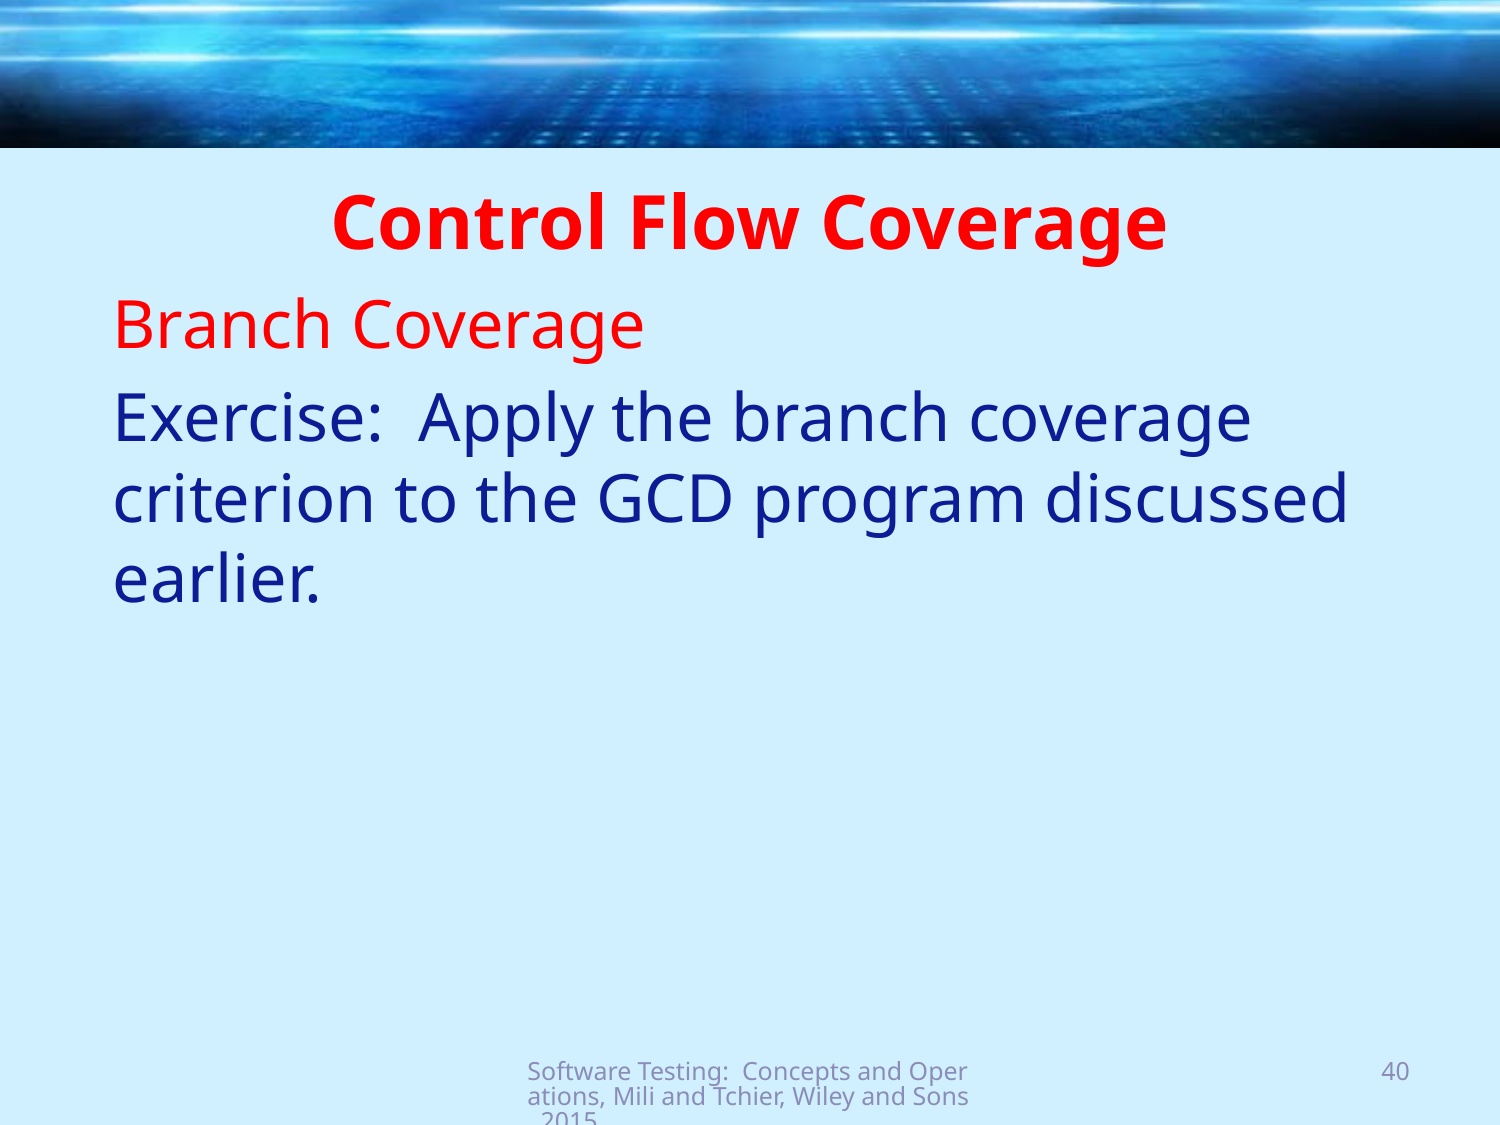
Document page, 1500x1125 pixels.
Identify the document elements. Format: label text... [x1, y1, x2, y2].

slide_number 40 [1074, 1042, 1425, 1103]
list Branch Coverage Exercise: Apply the branch coverage criterion to the GCD program discussed earlier. [97, 274, 1412, 1013]
picture [0, 0, 1500, 148]
footer Software Testing: Concepts and Operations, Mili and Tchier, Wiley and Sons, 2015 [512, 1042, 988, 1103]
title Control Flow Coverage [75, 164, 1425, 275]
